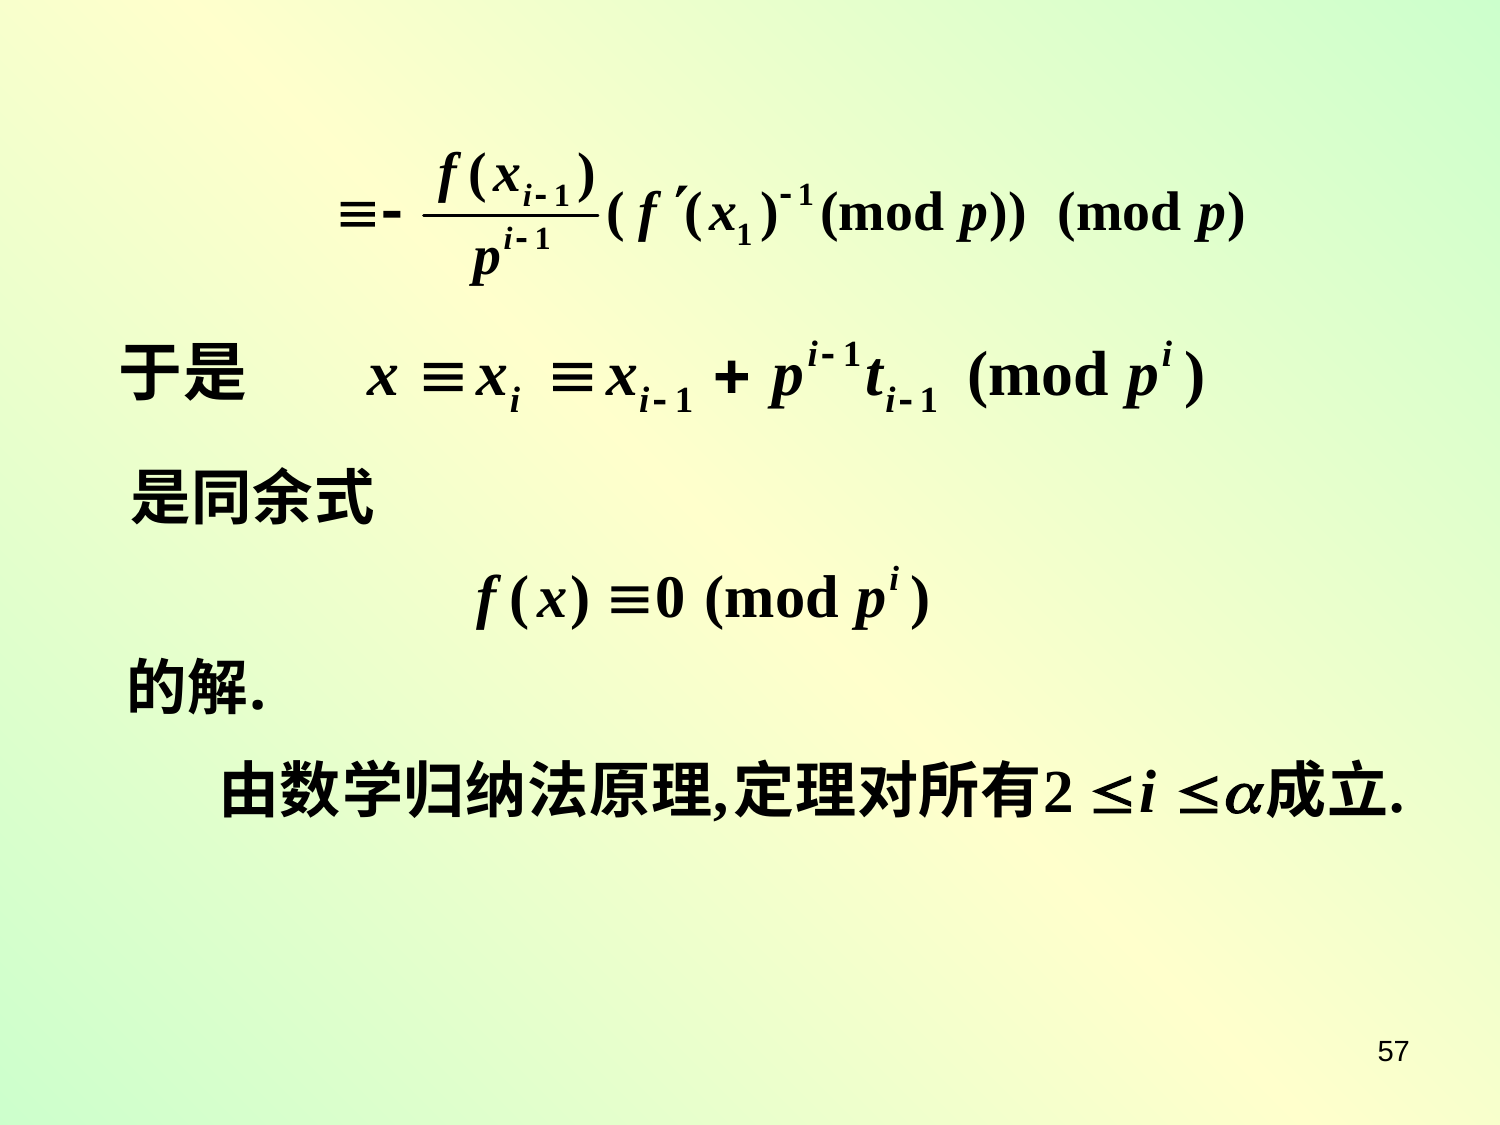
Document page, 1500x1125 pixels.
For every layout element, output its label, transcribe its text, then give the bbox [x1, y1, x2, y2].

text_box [123, 456, 939, 728]
slide_number 57 [1074, 1024, 1425, 1103]
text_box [112, 326, 1218, 428]
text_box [218, 751, 1412, 838]
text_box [327, 137, 1257, 300]
